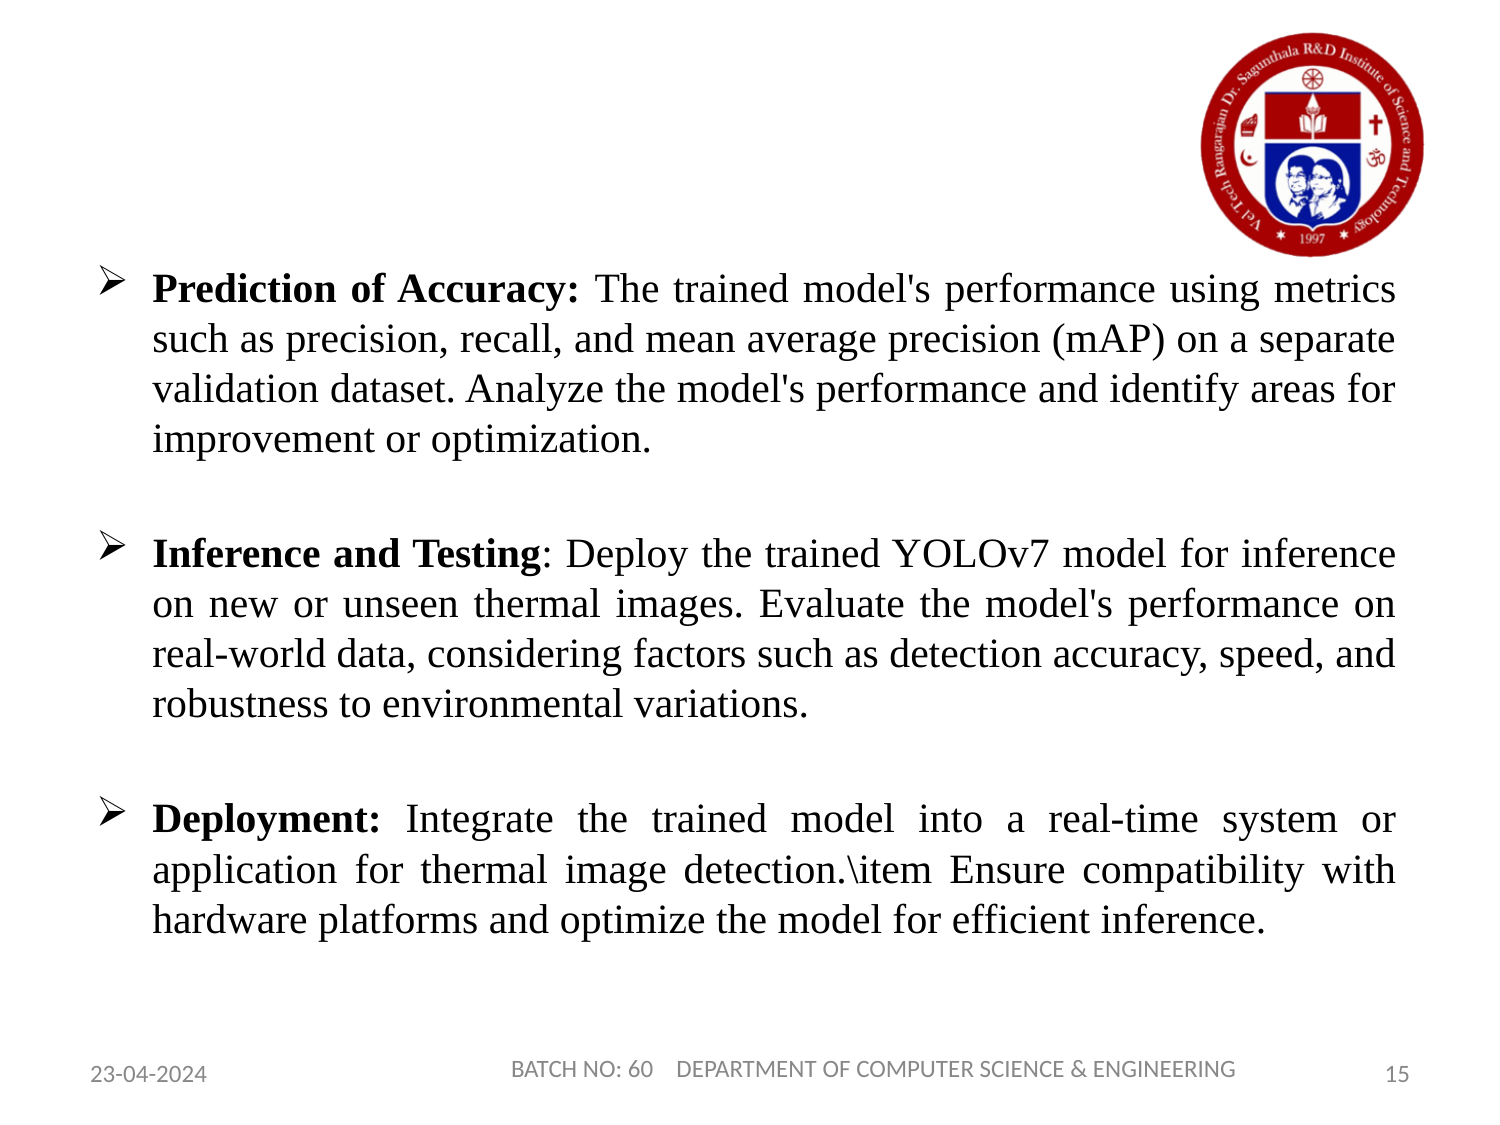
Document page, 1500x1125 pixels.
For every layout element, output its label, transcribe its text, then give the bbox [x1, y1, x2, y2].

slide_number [75, 1042, 425, 1103]
list Prediction of Accuracy: The trained model's performance using metrics such as precision, recall, and mean average precision (mAP) on a separate validation dataset. Analyze the model's performance and identify areas for improvement or optimization. Inference and Testing: Deploy the trained YOLOv7 model for inference on new or unseen thermal images. Evaluate the model's performance on real-world data, considering factors such as detection accuracy, speed, and robustness to environmental variations. Deployment: Integrate the trained model into a real-time system or application for thermal image detection.\item Ensure compatibility with hardware platforms and optimize the model for efficient inference. [62, 252, 1413, 1007]
text_box BATCH NO: 60 DEPARTMENT OF COMPUTER SCIENCE & ENGINEERING [424, 1037, 1324, 1098]
picture [1200, 32, 1425, 258]
slide_number 15 [1074, 1042, 1425, 1103]
